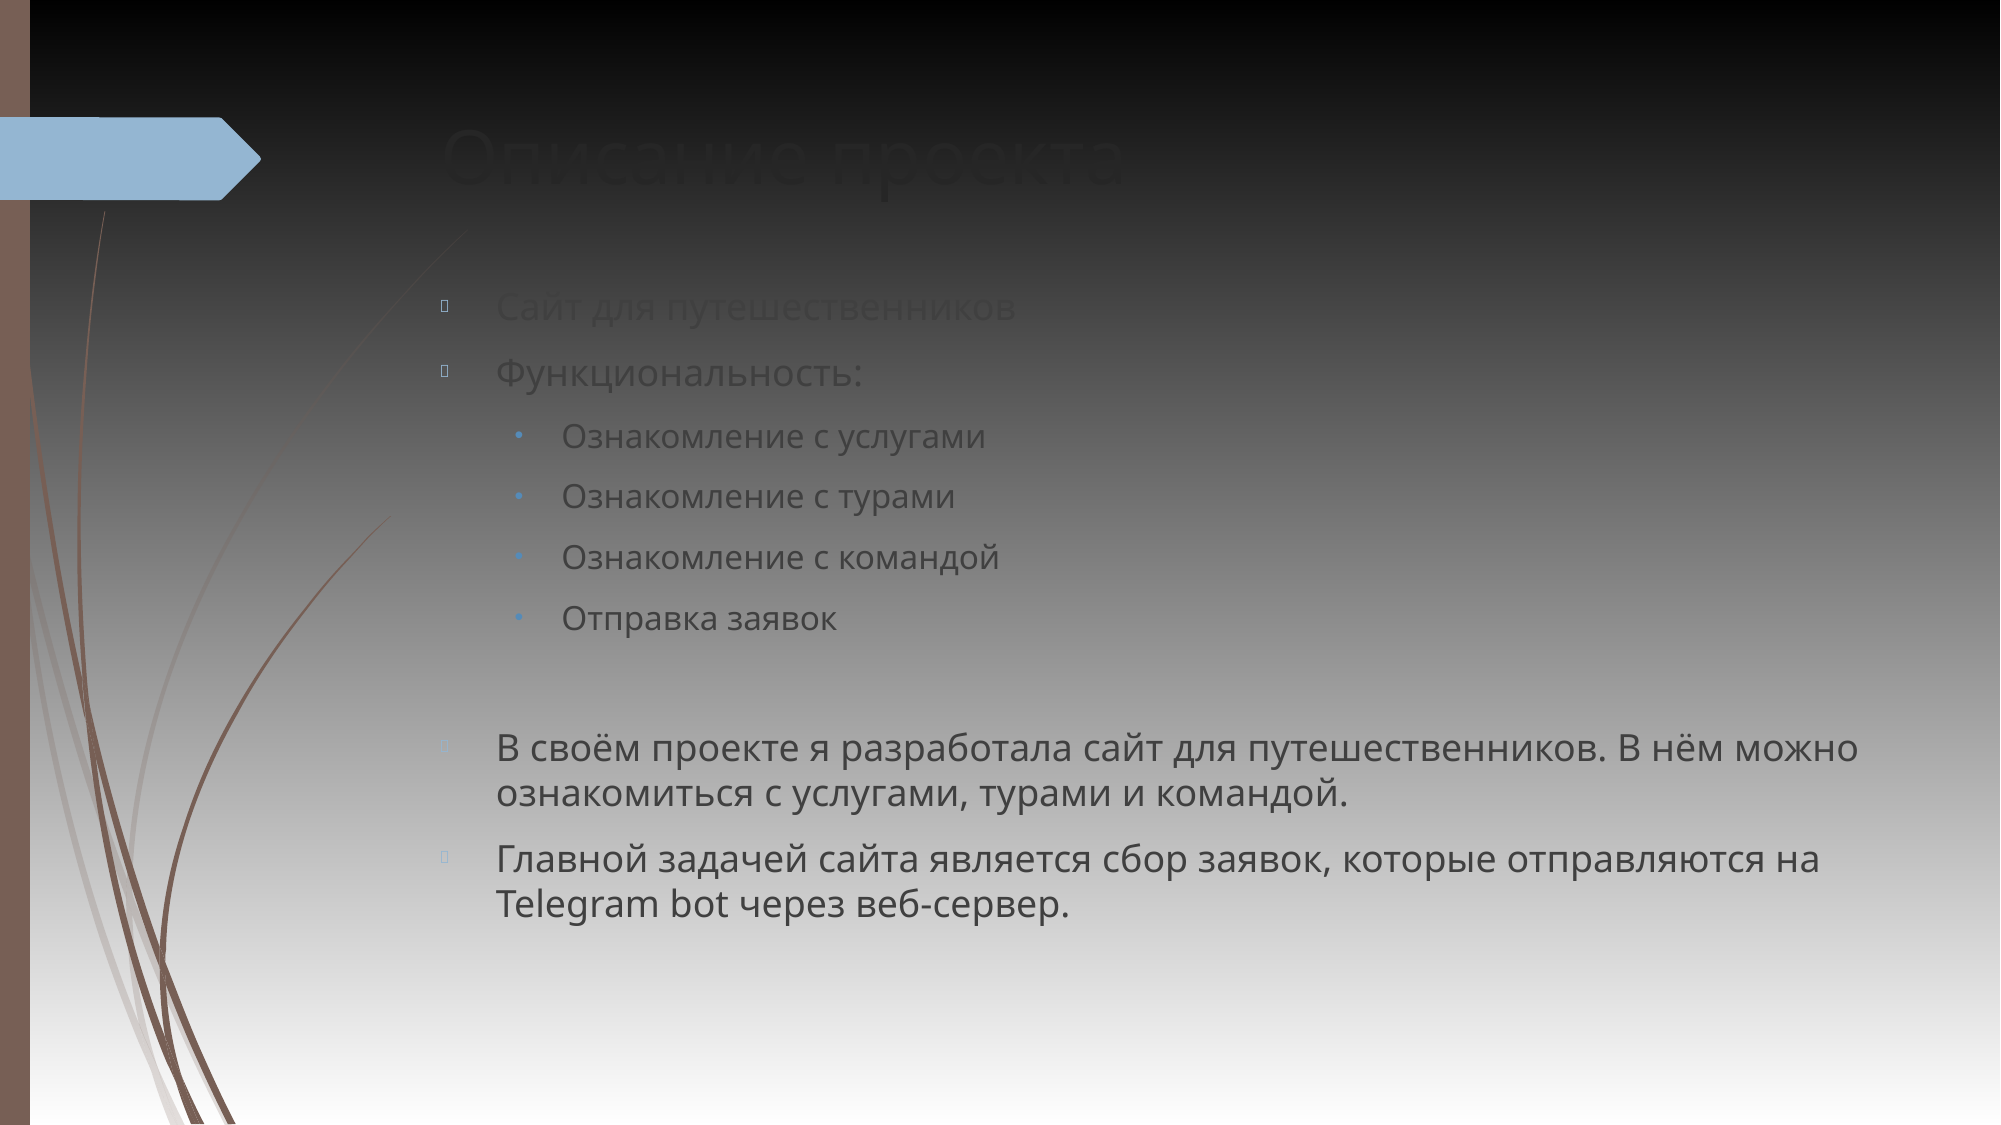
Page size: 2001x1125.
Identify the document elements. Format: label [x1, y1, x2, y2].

title [425, 102, 1888, 275]
list [424, 275, 1888, 1079]
